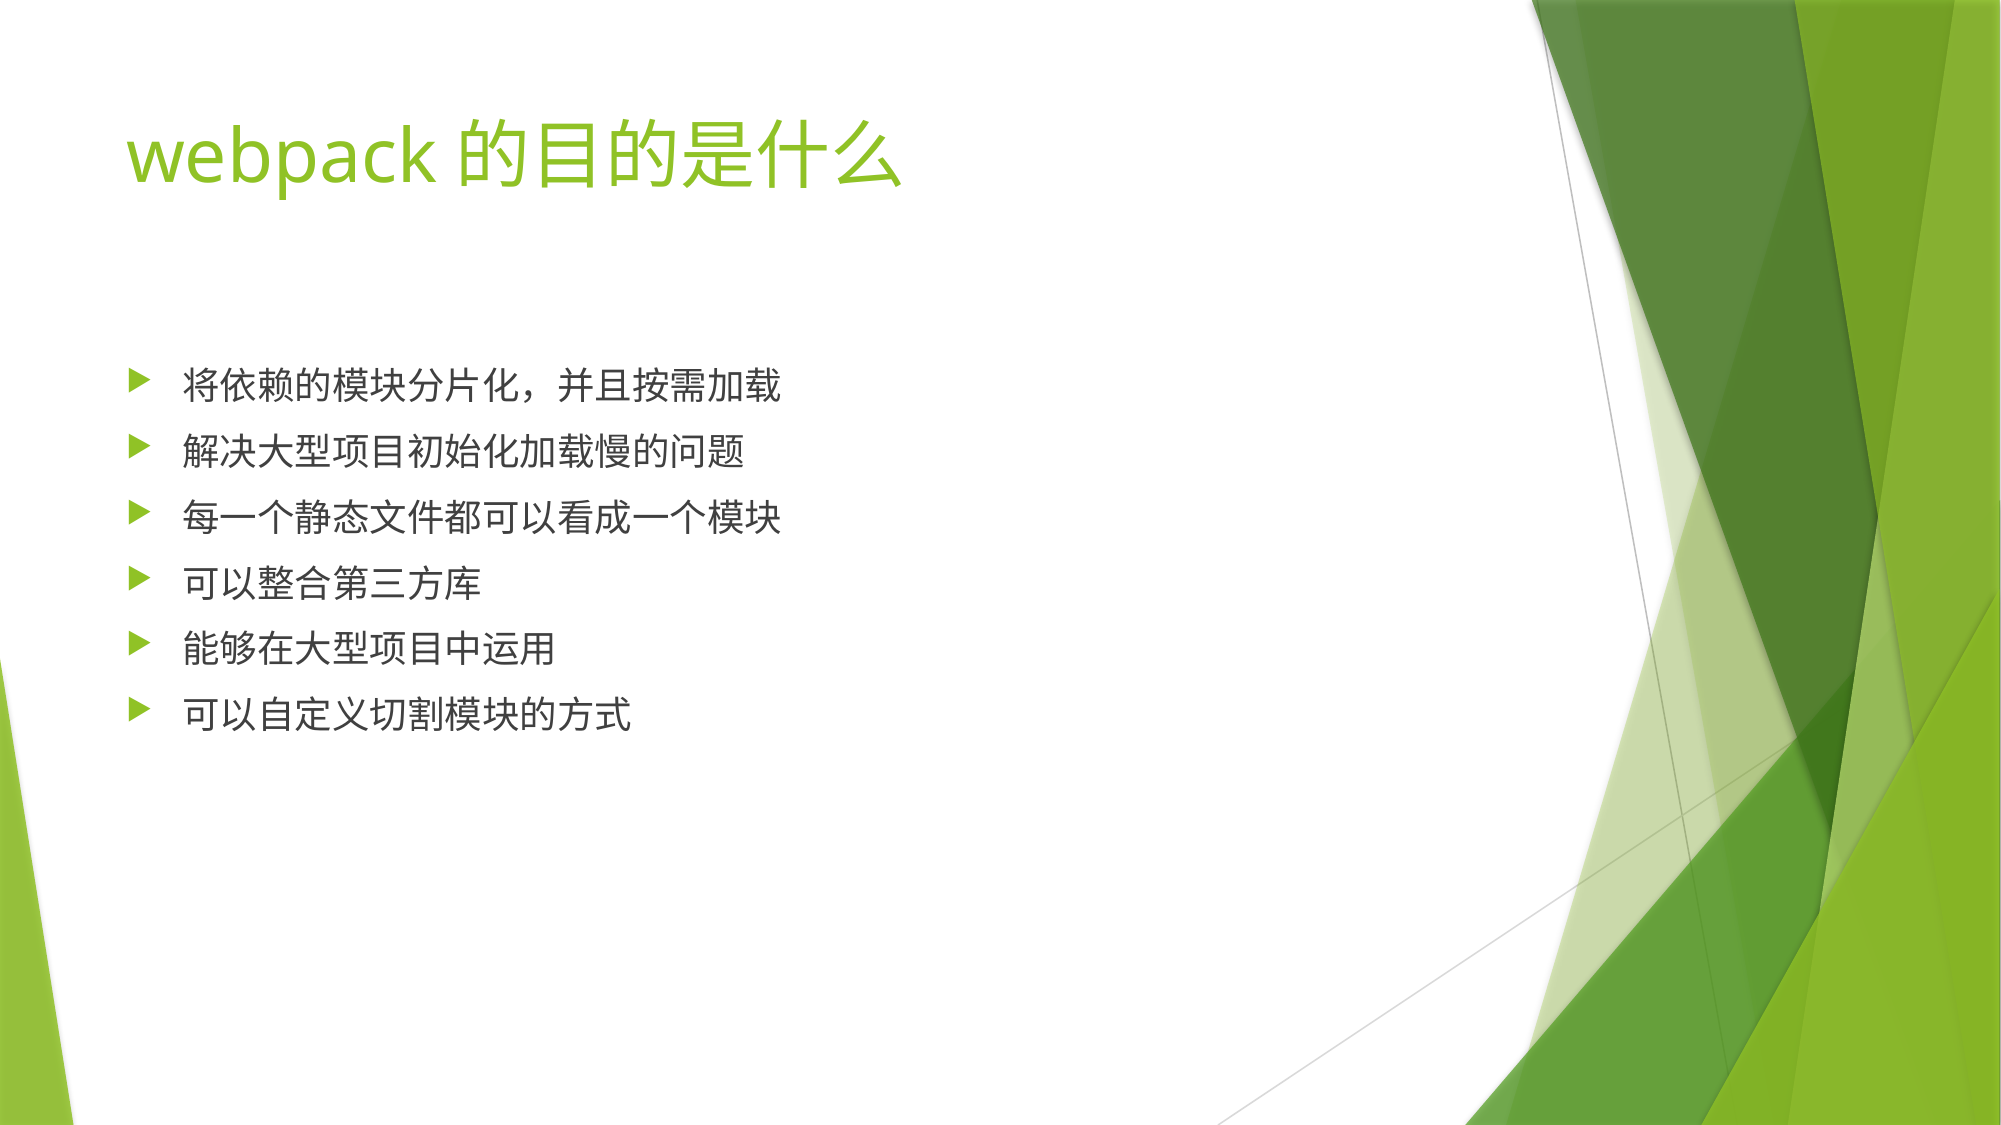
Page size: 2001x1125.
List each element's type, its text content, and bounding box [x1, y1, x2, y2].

list 将依赖的模块分片化，并且按需加载 解决大型项目初始化加载慢的问题 每一个静态文件都可以看成一个模块 可以整合第三方库 能够在大型项目中运用 可以自定义切割模块的方式 [111, 354, 1522, 992]
title webpack的目的是什么 [111, 99, 1522, 317]
